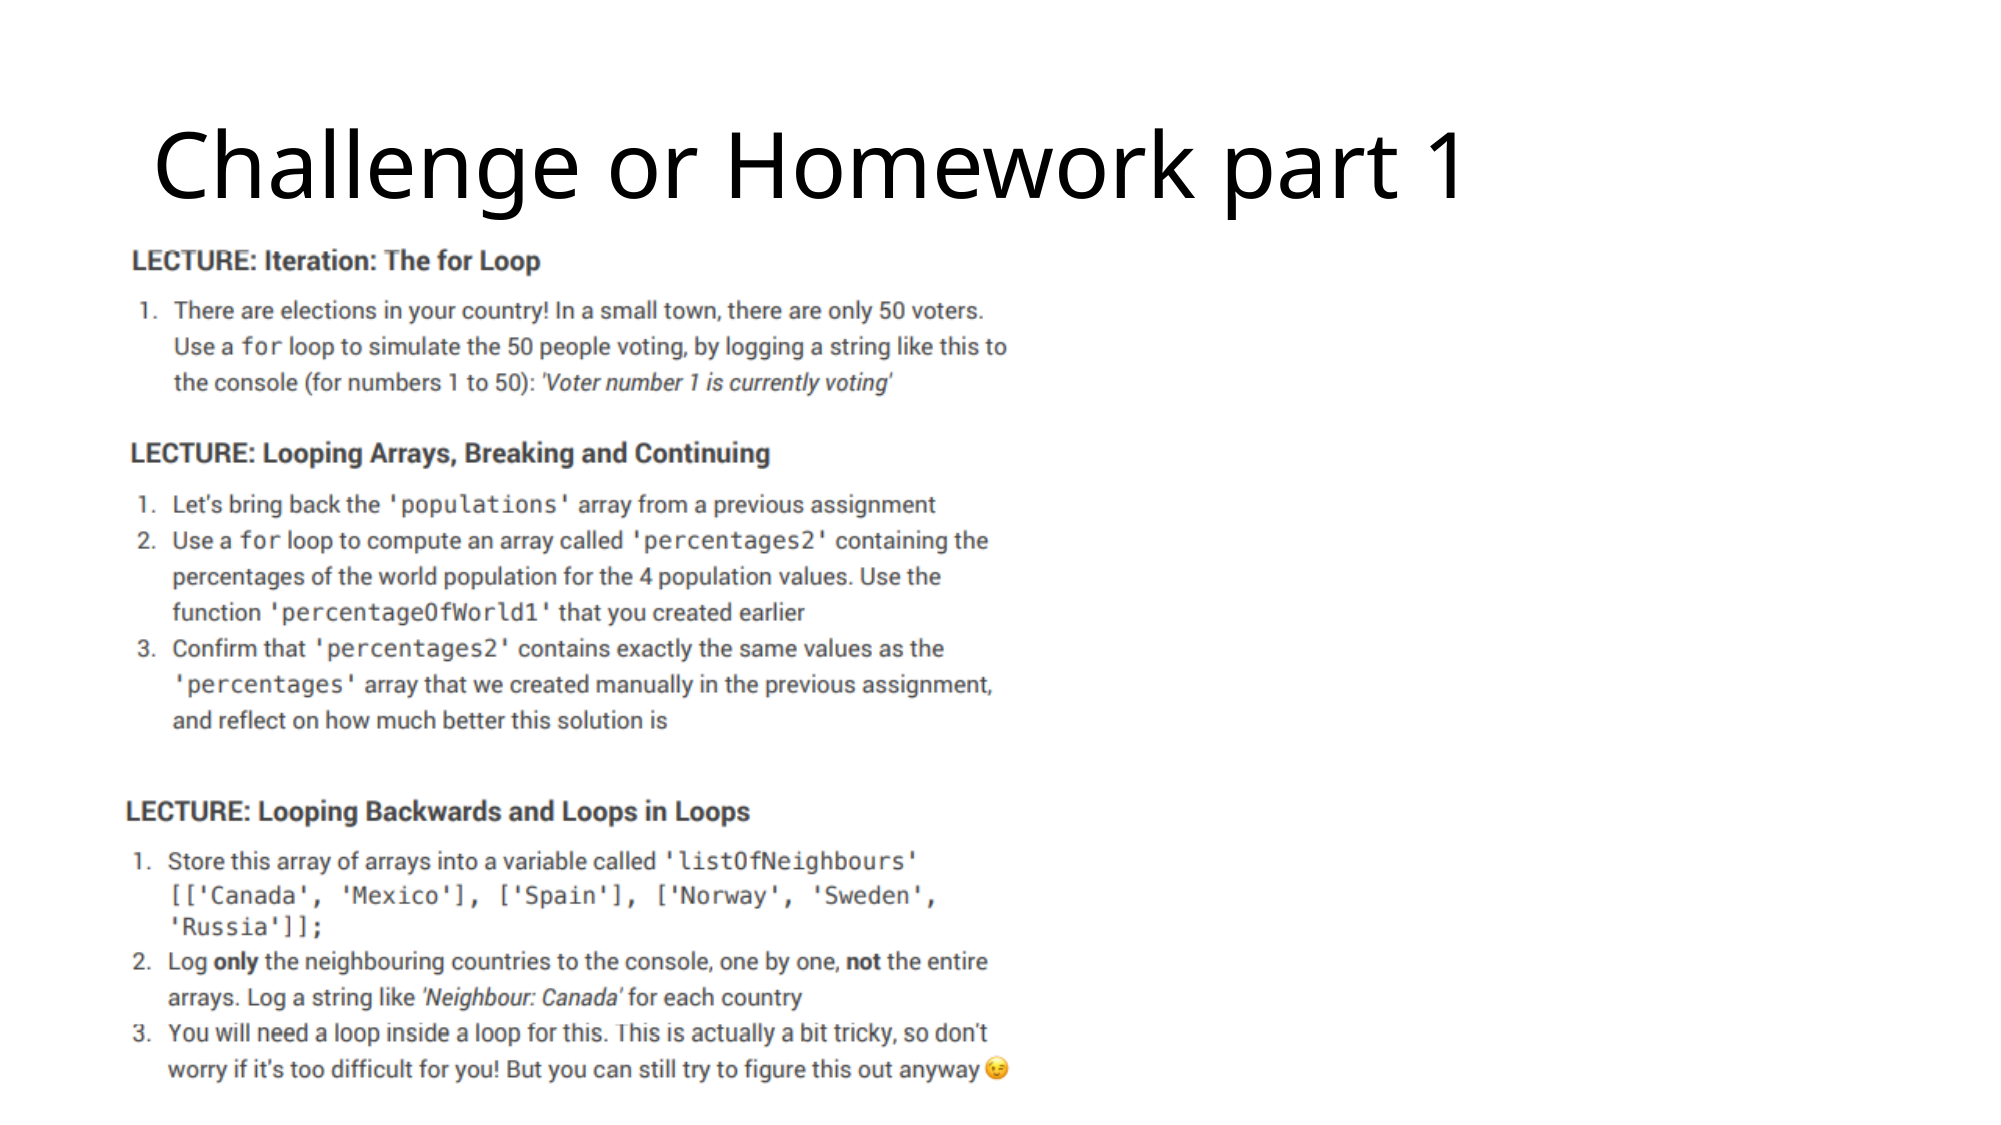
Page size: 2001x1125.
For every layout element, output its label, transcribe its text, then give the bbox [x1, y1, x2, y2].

title Challenge or Homework part 1 [137, 59, 2000, 278]
picture [95, 236, 1069, 1109]
